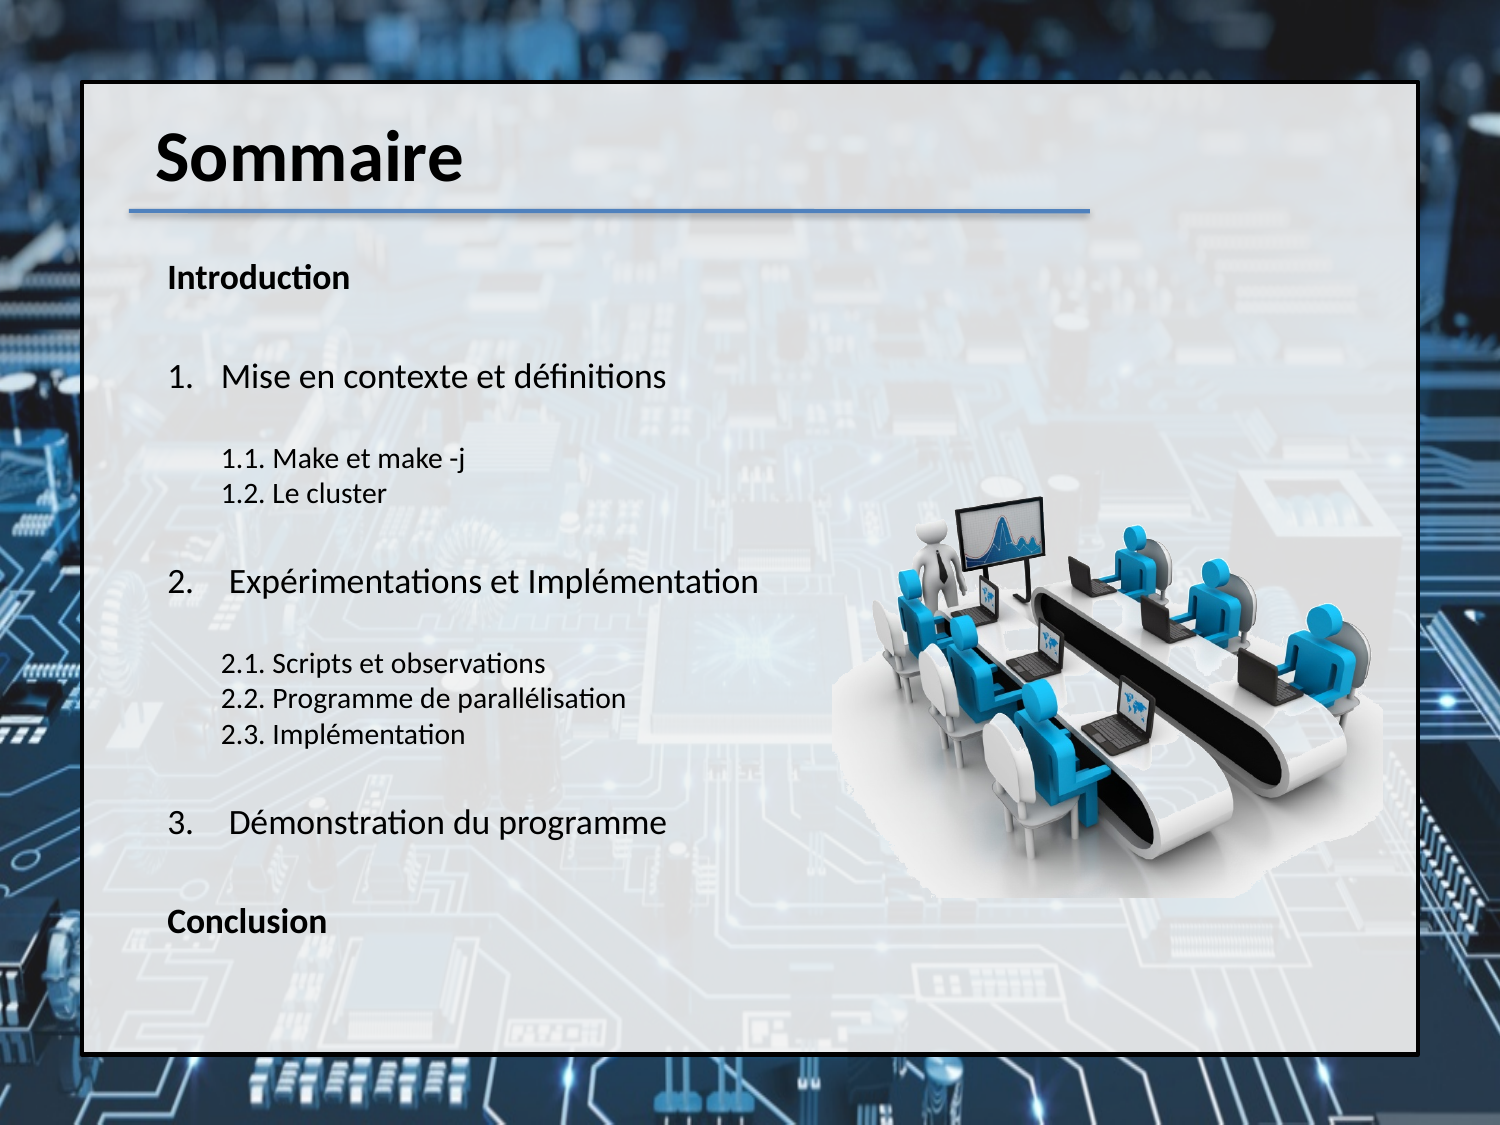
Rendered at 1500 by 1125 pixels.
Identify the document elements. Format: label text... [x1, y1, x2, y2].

title Sommaire [140, 105, 1184, 200]
list Introduction Mise en contexte et définitions 1.1. Make et make -j 1.2. Le cluster Expérimentations et Implémentation 2.1. Scripts et observations 2.2. Programme de parallélisation 2.3. Implémentation Démonstration du programme Conclusion [152, 246, 1407, 1005]
